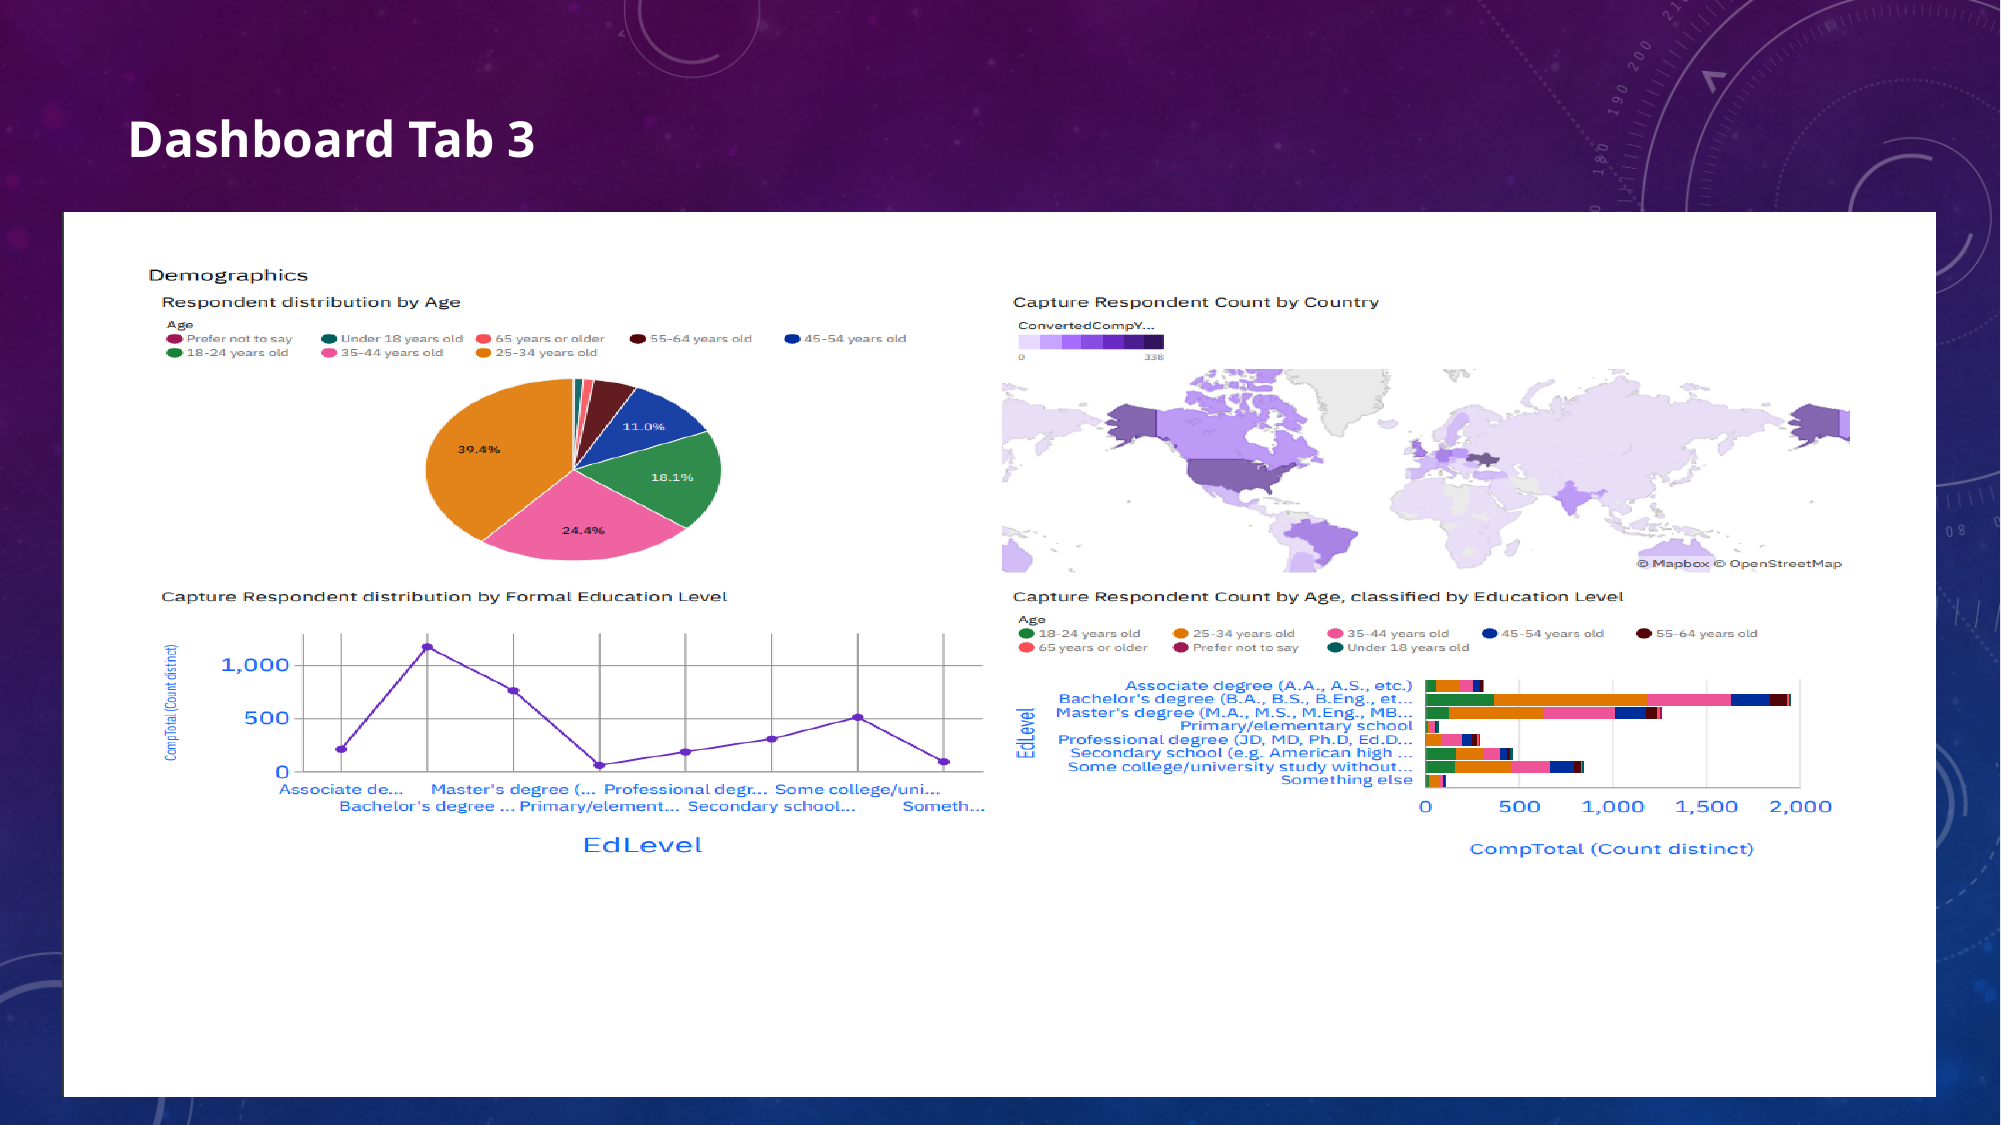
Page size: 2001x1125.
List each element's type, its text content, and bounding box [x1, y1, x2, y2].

title Dashboard Tab 3 [112, 99, 1775, 175]
picture [0, 0, 2001, 1125]
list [62, 212, 1936, 1097]
